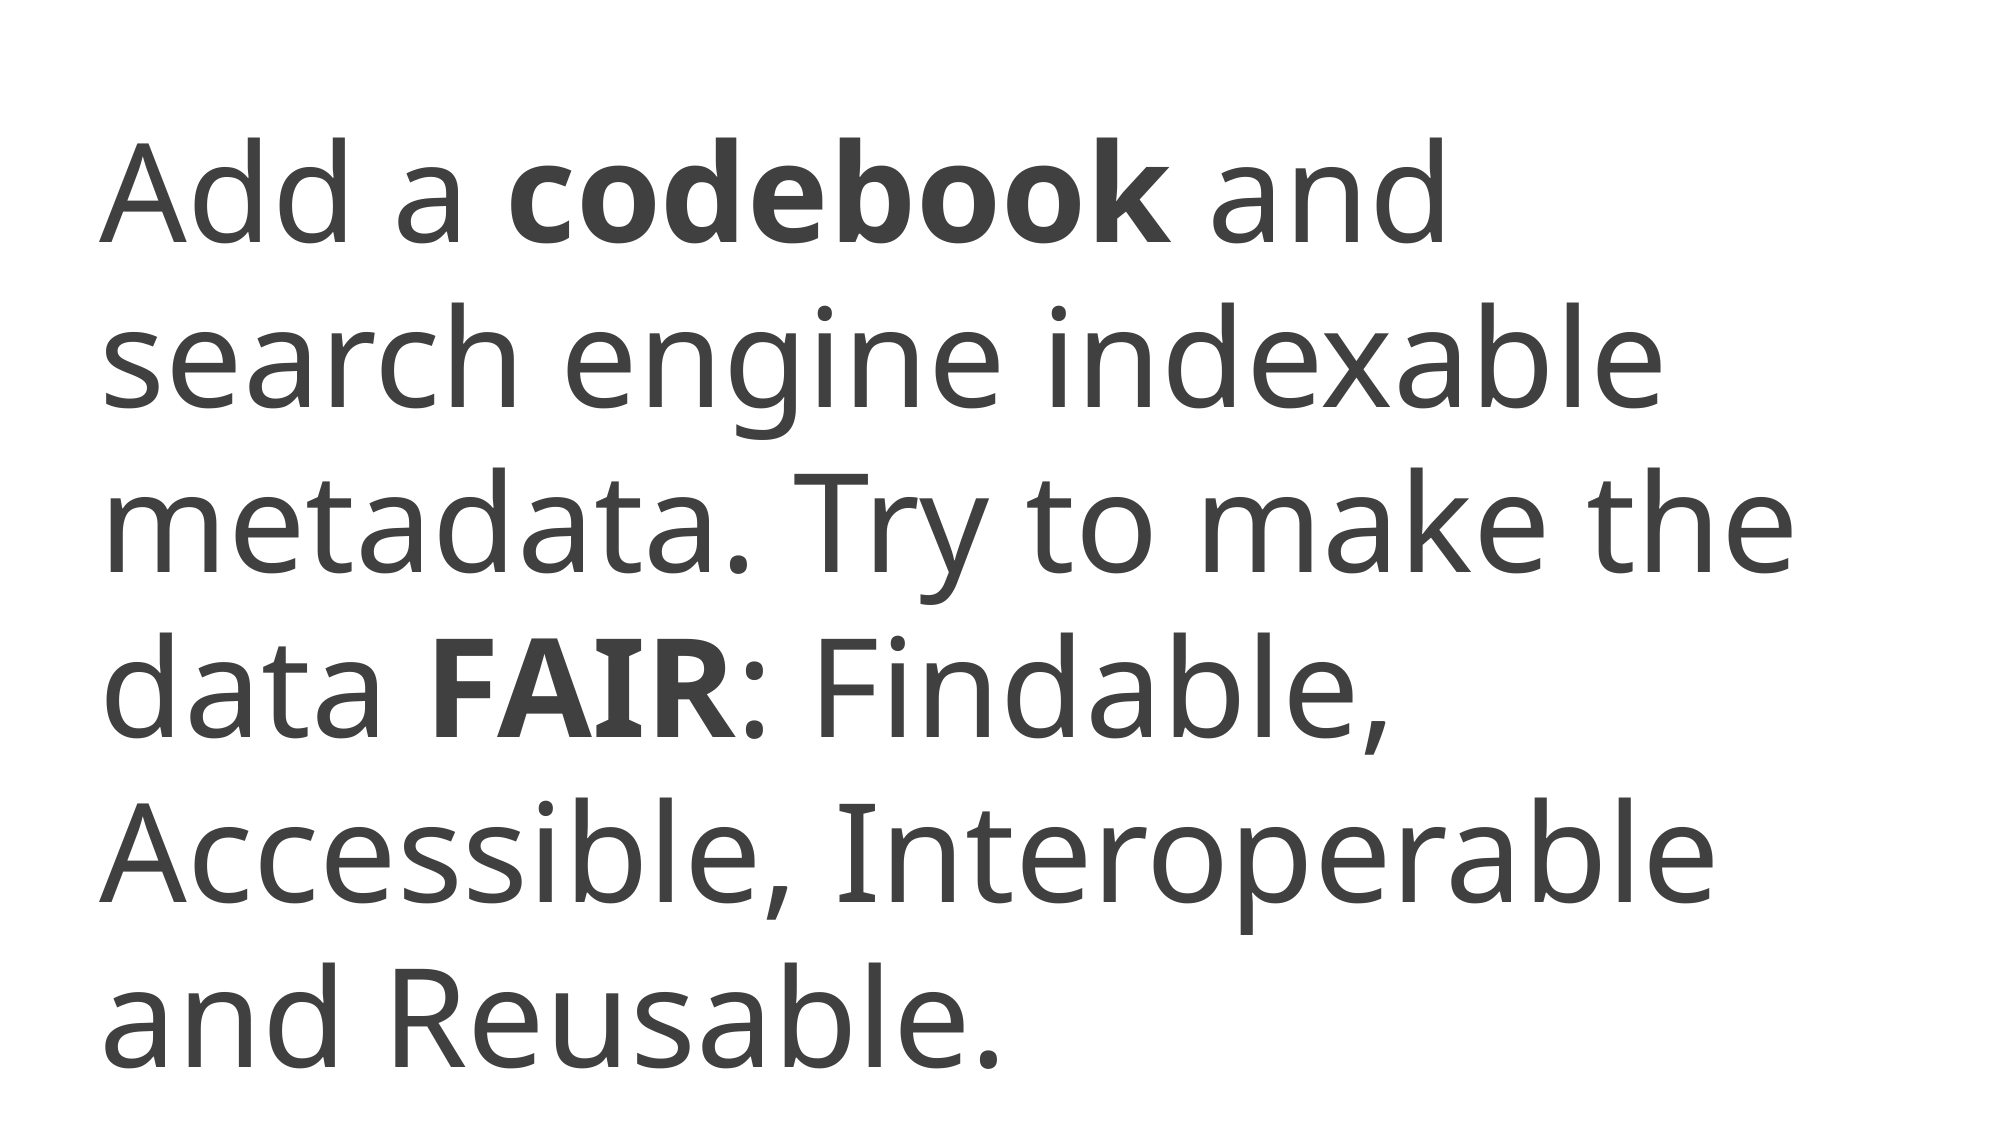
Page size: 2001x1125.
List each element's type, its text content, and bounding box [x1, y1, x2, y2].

text_box Add a codebook and search engine indexable metadata. Try to make the data FAIR: Findable, Accessible, Interoperable and Reusable. [85, 98, 1850, 1049]
